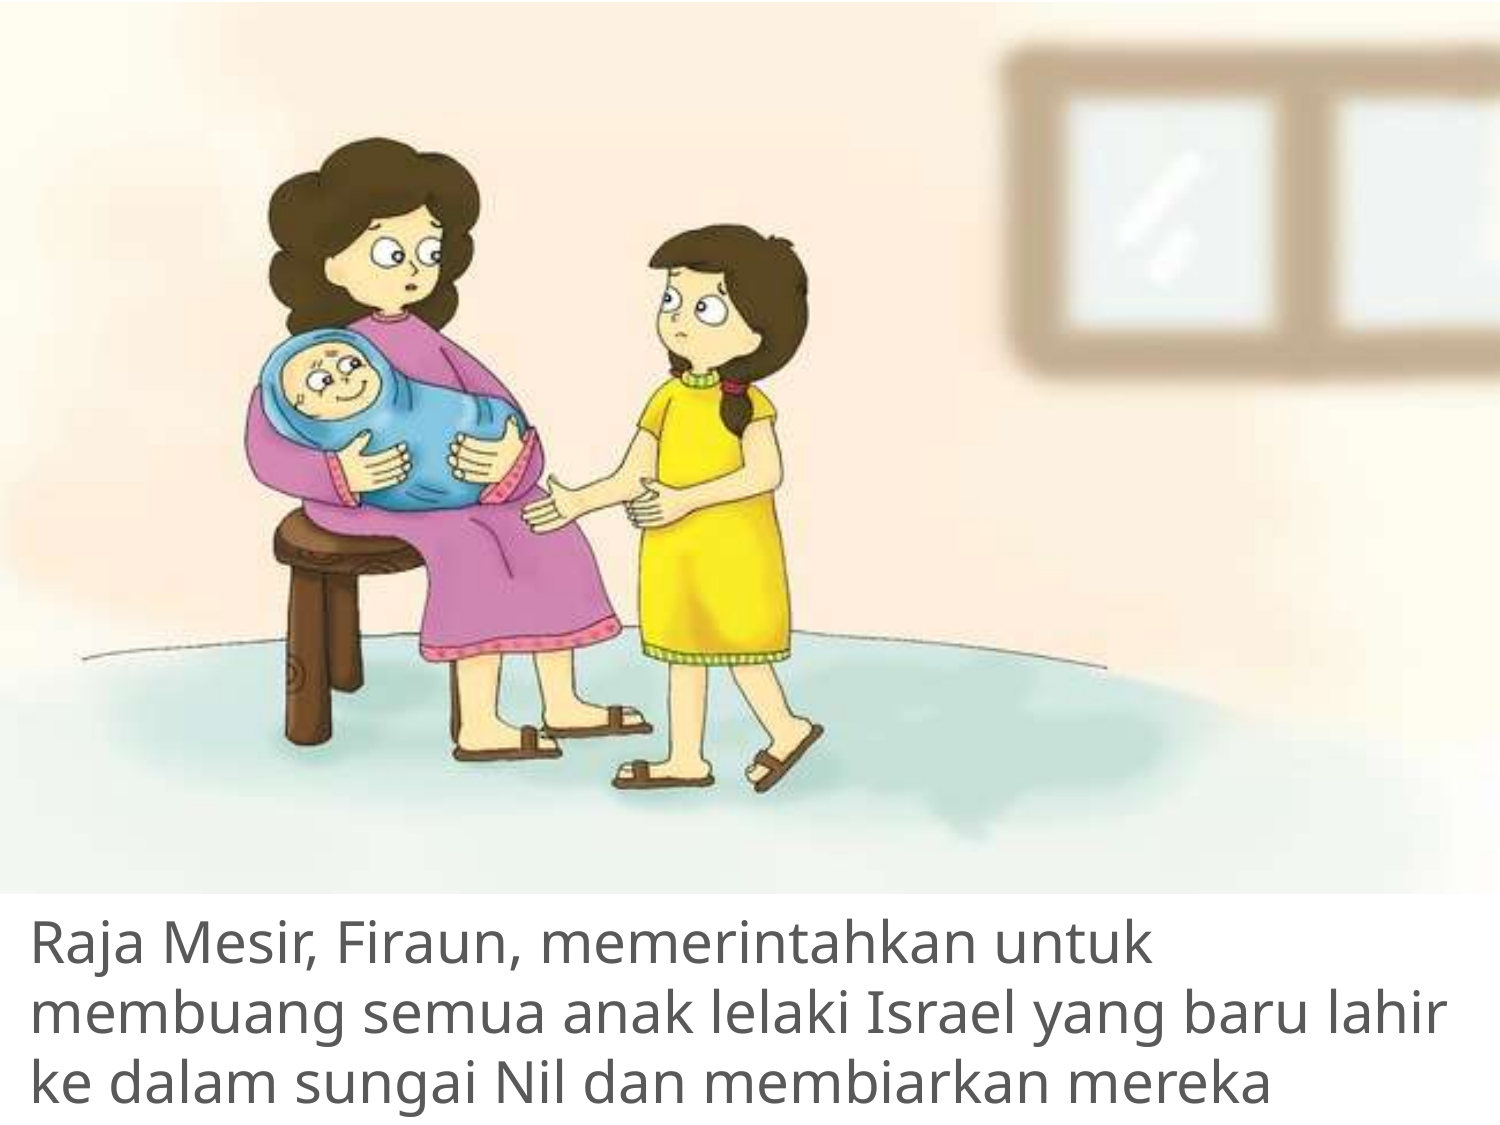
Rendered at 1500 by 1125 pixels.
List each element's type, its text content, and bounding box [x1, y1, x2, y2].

picture [0, 1, 1500, 894]
text_box Raja Mesir, Firaun, memerintahkan untuk membuang semua anak lelaki Israel yang baru lahir ke dalam sungai Nil dan membiarkan mereka dibunuh. [14, 901, 1486, 1125]
